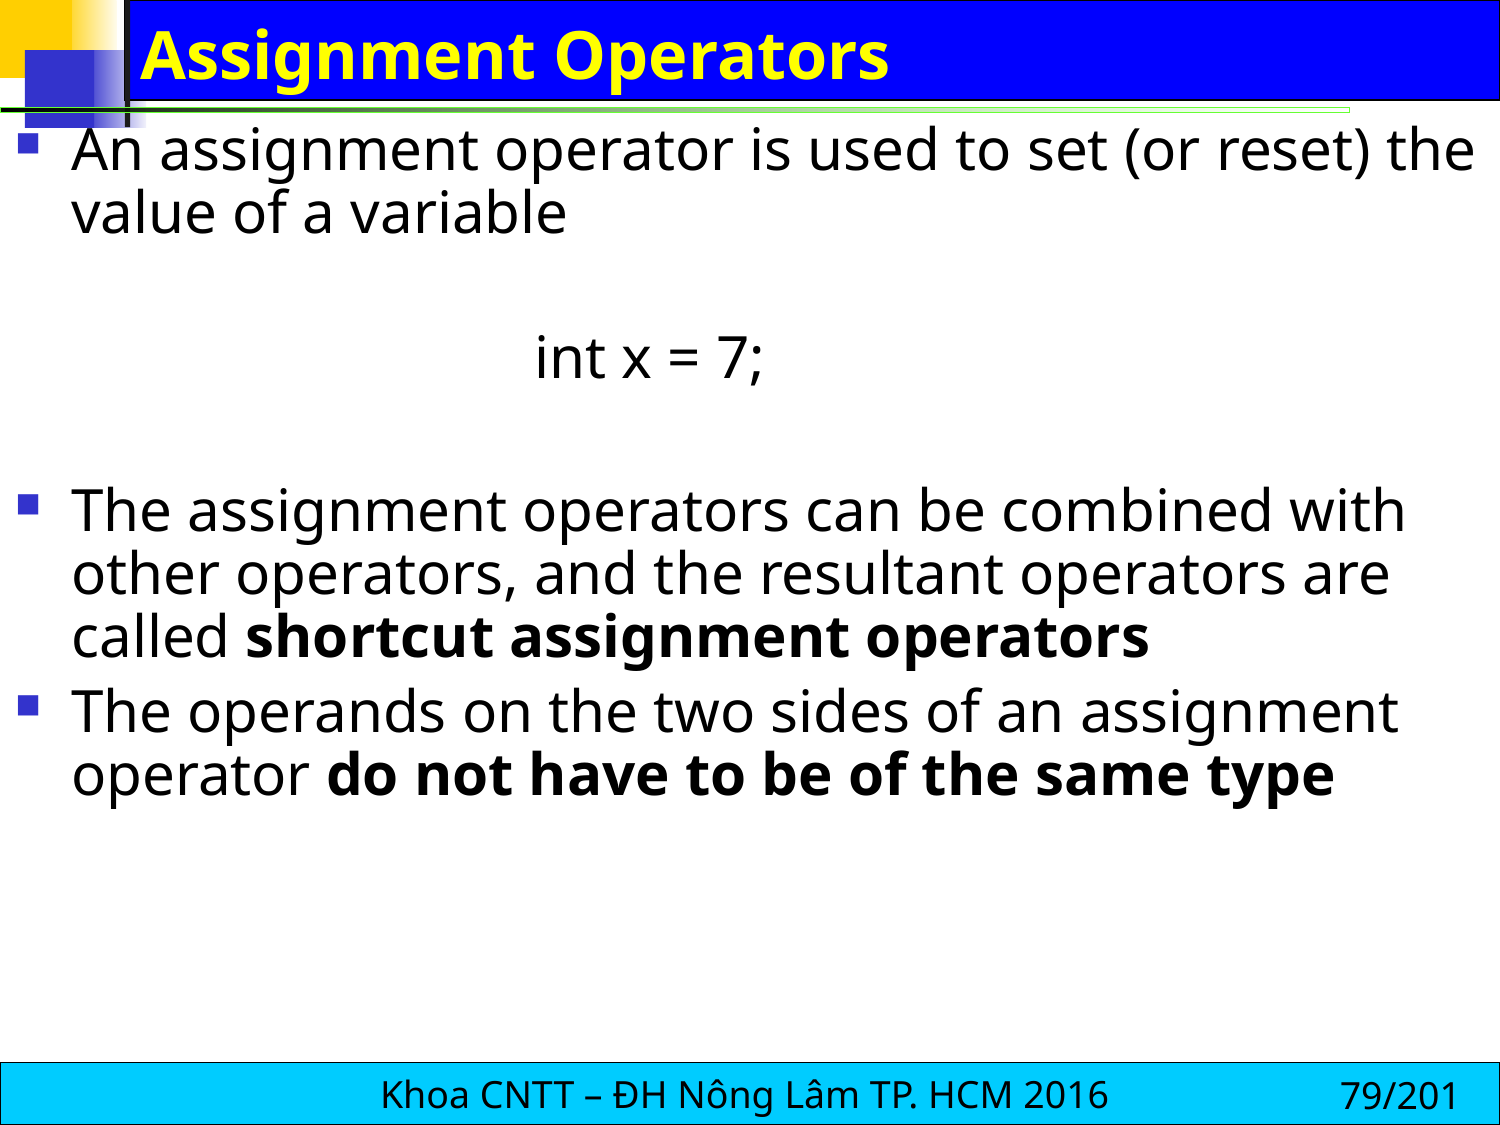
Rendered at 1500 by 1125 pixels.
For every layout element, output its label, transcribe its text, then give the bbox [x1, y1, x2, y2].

list An assignment operator is used to set (or reset) the value of a variable The assignment operators can be combined with other operators, and the resultant operators are called shortcut assignment operators The operands on the two sides of an assignment operator do not have to be of the same type [0, 112, 1500, 1051]
title Assignment Operators [124, 12, 1467, 101]
text_box int x = 7; [187, 312, 1113, 398]
